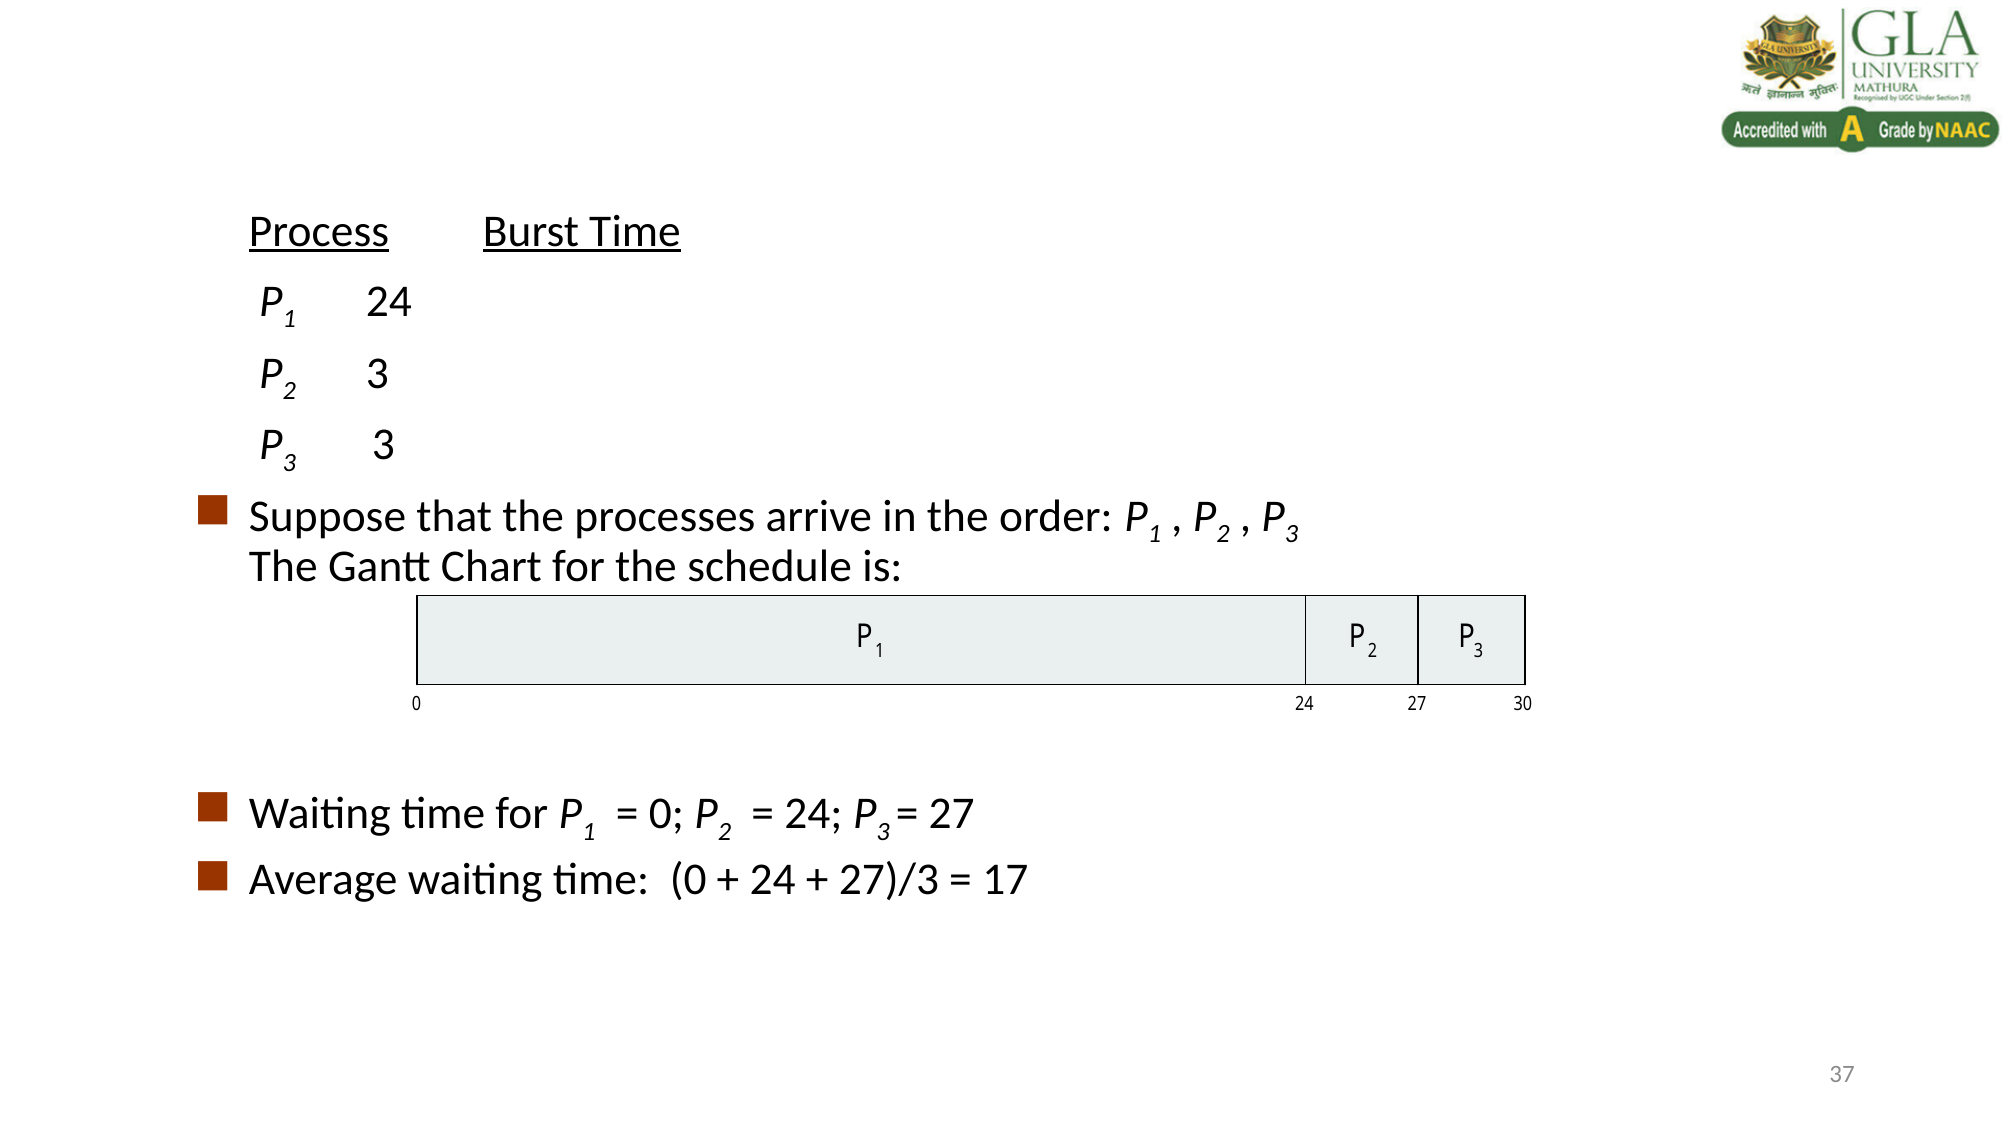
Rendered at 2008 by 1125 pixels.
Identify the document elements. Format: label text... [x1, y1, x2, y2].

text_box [1713, 7, 2008, 156]
list Process Burst Time P1 24 P2 3 P3 3 Suppose that the processes arrive in the order: P1 , P2 , P3 The Gantt Chart for the schedule is: Waiting time for P1 = 0; P2 = 24; P3 = 27 Average waiting time: (0 + 24 + 27)/3 = 17 [186, 199, 1919, 914]
picture [398, 586, 1540, 718]
slide_number 37 [1418, 1042, 1870, 1103]
